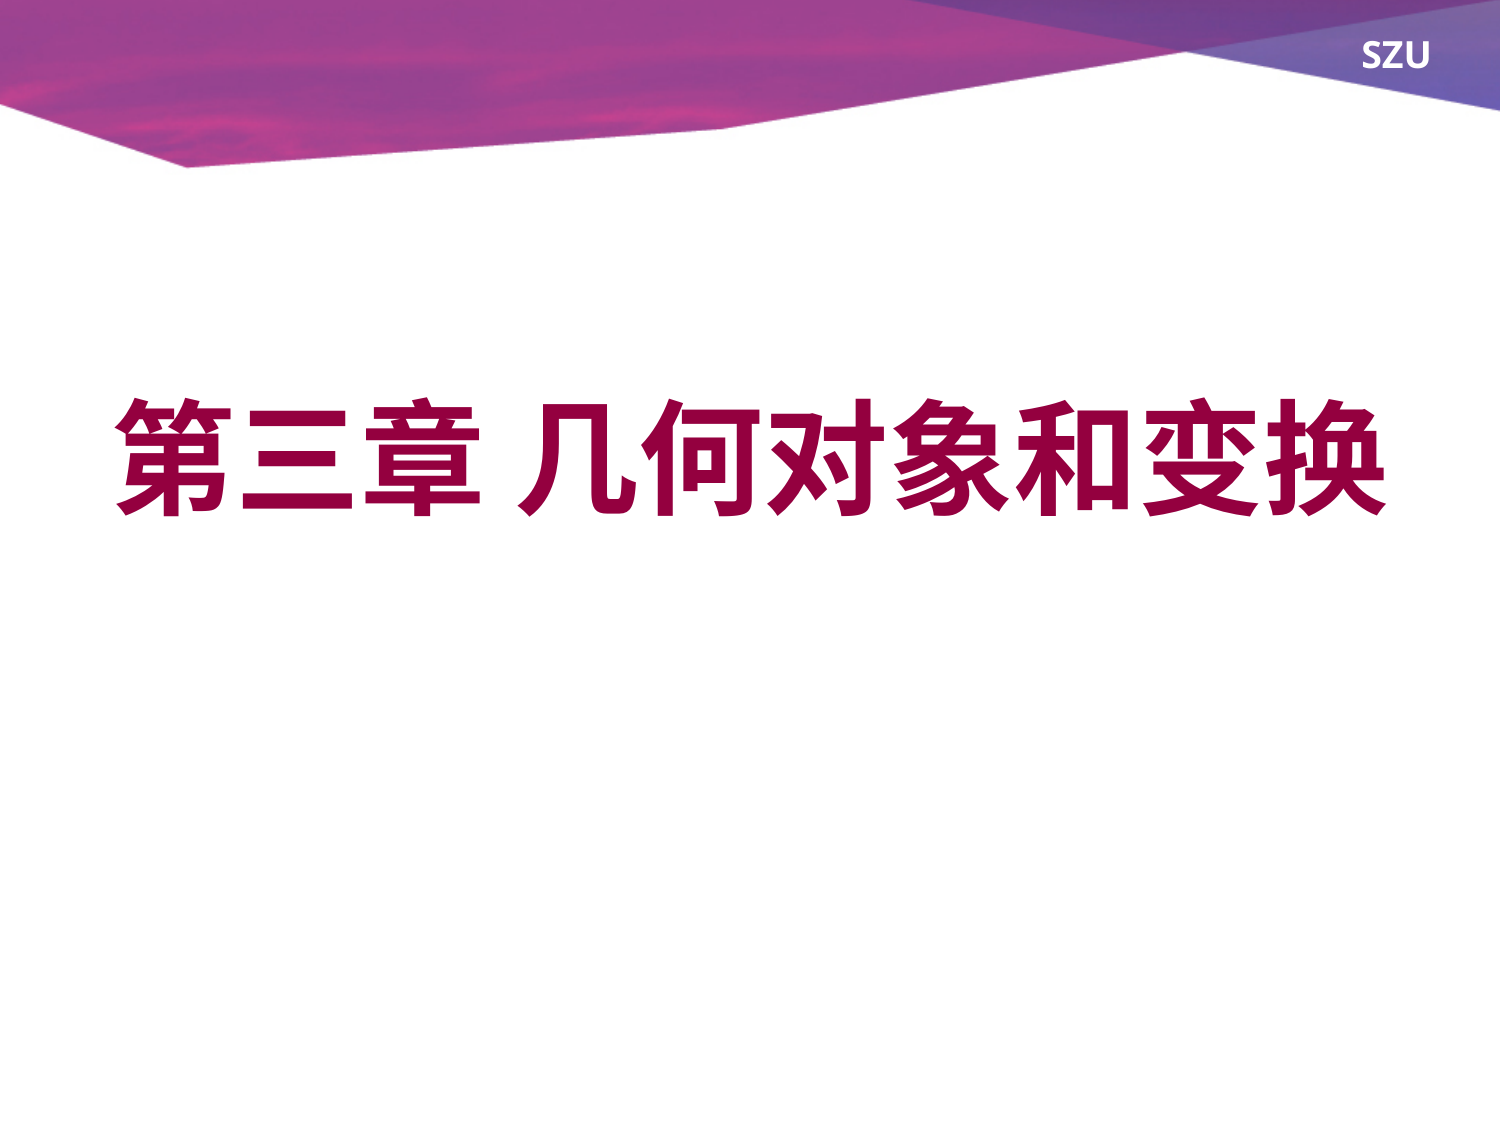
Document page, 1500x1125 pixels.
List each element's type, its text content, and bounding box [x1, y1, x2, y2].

picture [0, 0, 1500, 1125]
title 第三章 几何对象和变换 [70, 148, 1430, 540]
